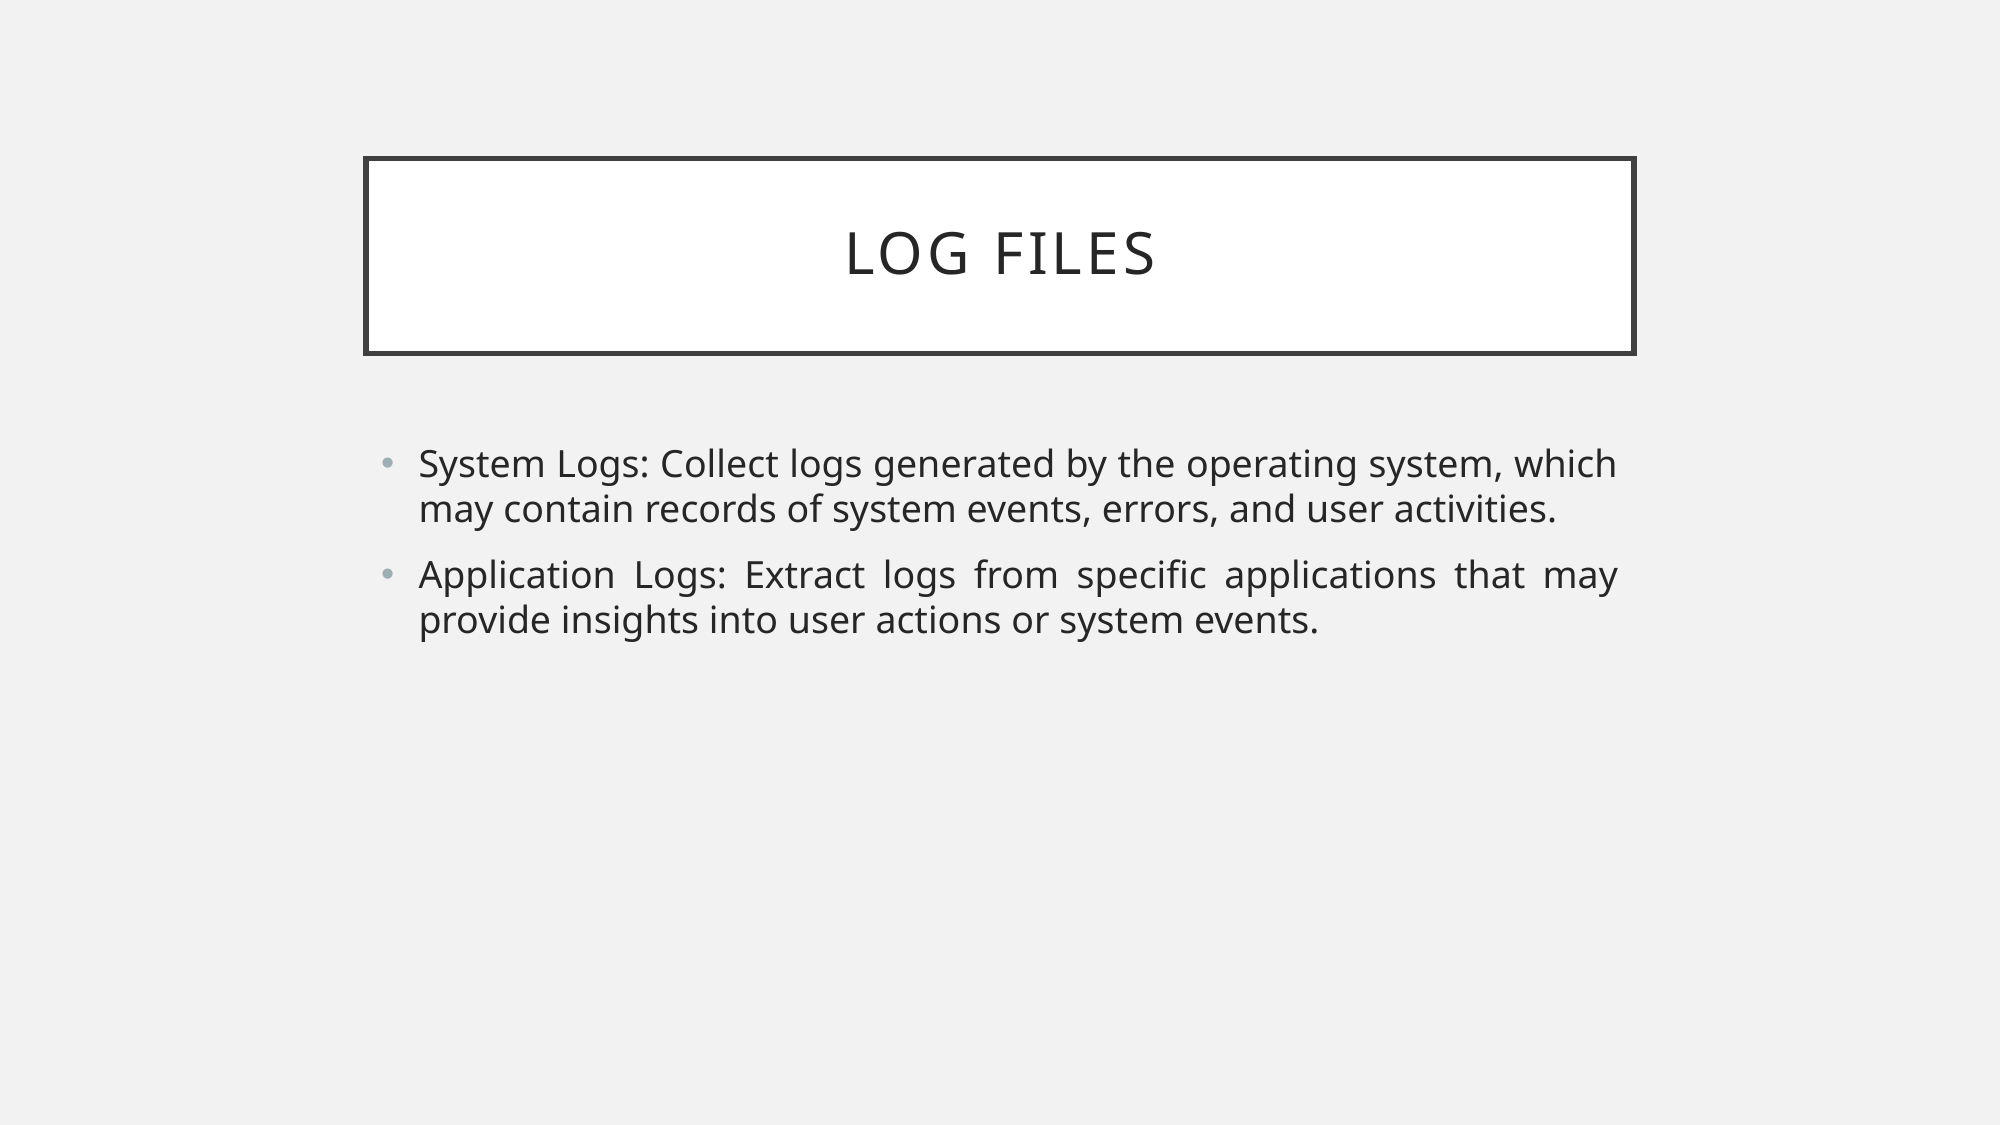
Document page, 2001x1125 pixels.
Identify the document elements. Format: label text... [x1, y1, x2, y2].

list System Logs: Collect logs generated by the operating system, which may contain records of system events, errors, and user activities. Application Logs: Extract logs from specific applications that may provide insights into user actions or system events. [366, 432, 1634, 942]
title Log Files [363, 156, 1637, 356]
